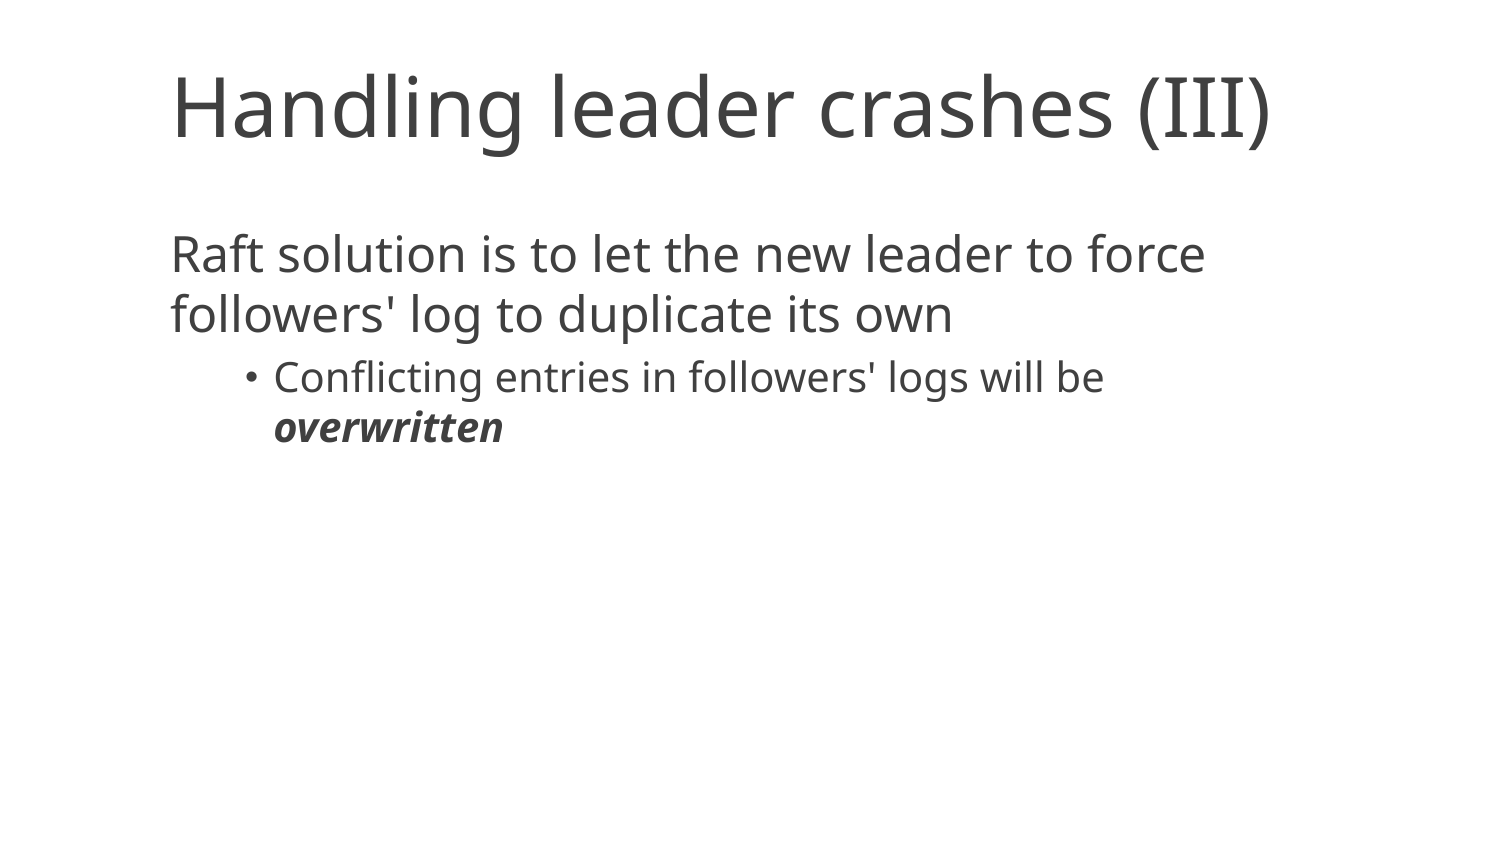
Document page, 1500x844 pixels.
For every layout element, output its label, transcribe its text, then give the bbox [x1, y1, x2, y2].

title Handling leader crashes (III) [155, 33, 1332, 175]
list Raft solution is to let the new leader to force followers' log to duplicate its own Conflicting entries in followers' logs will be overwritten [155, 215, 1332, 773]
